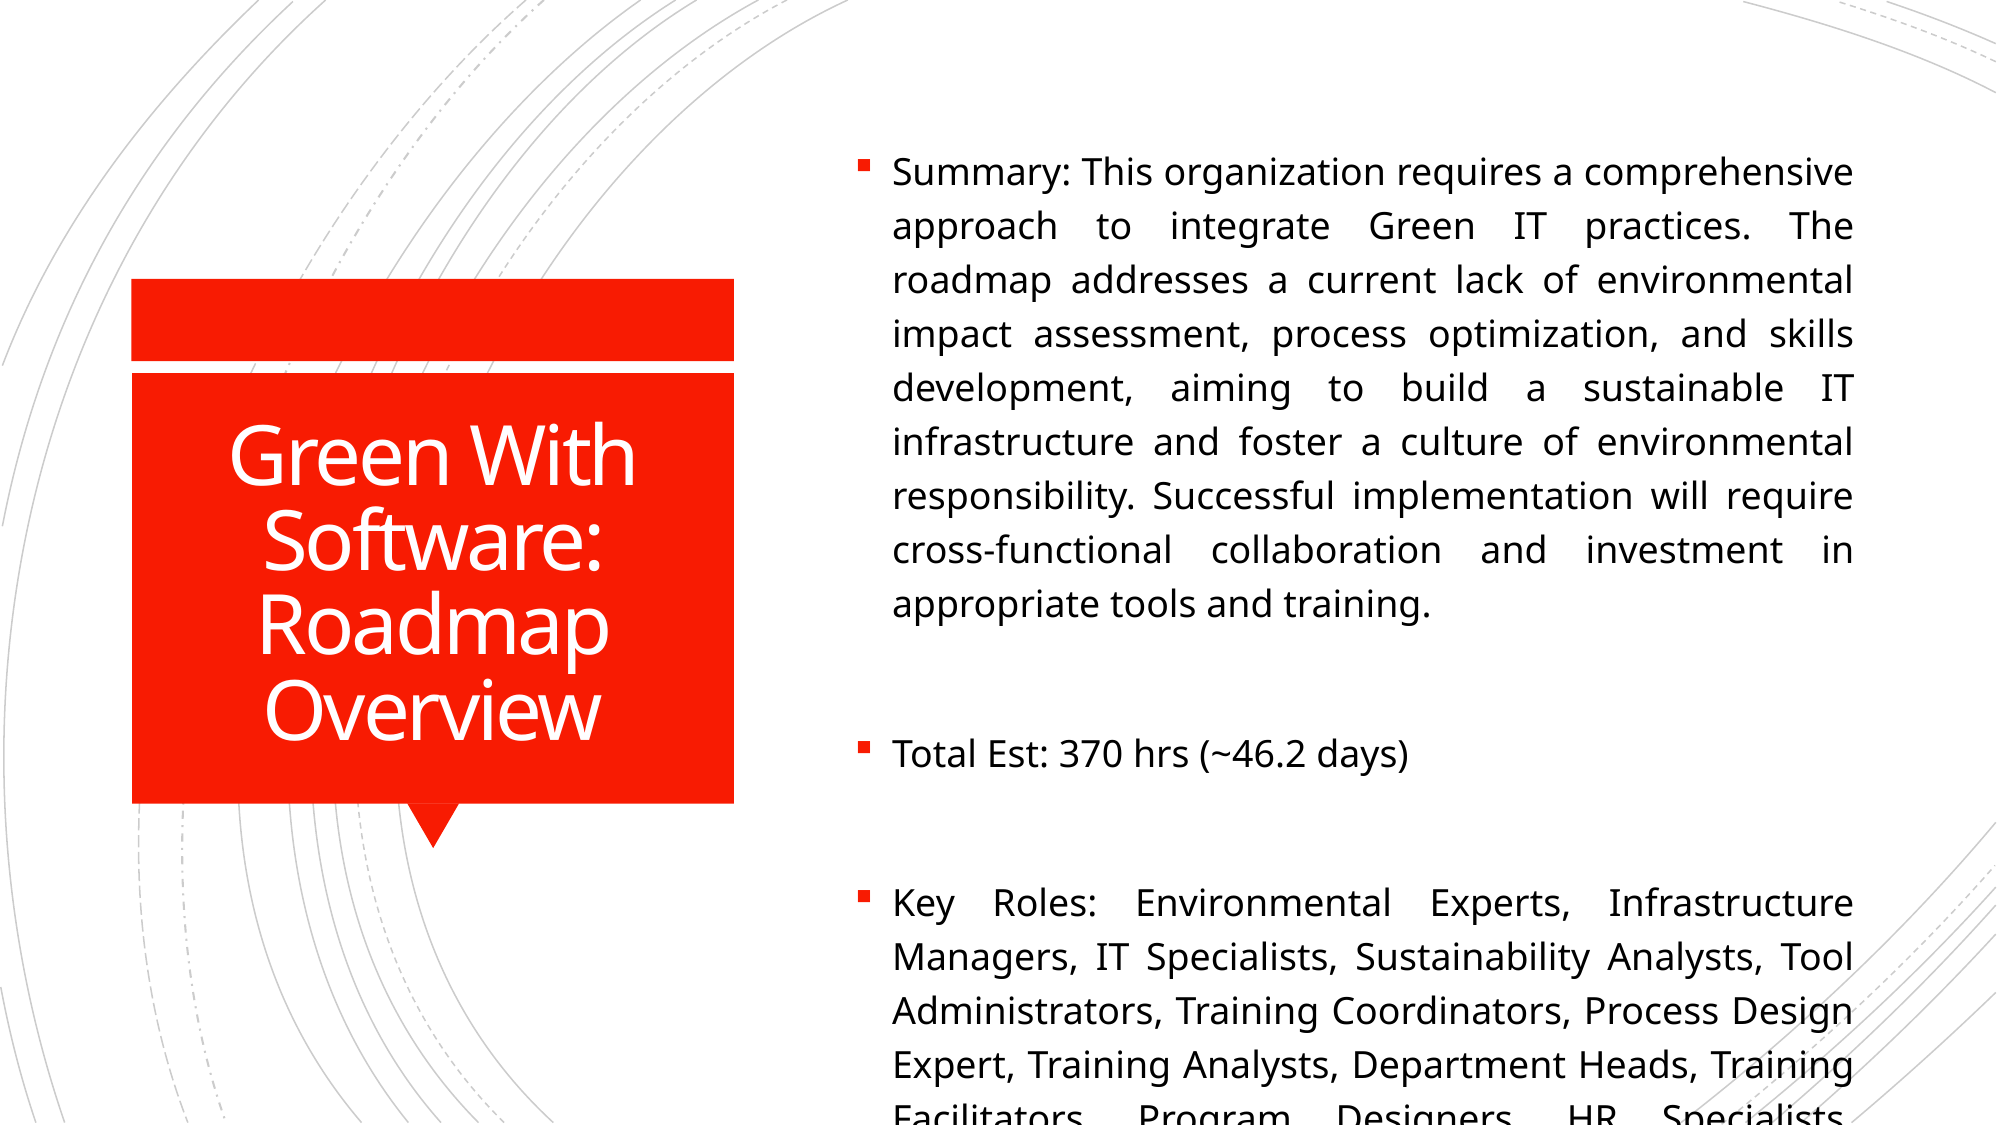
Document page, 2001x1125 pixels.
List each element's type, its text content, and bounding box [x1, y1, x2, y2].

list Summary: This organization requires a comprehensive approach to integrate Green IT practices. The roadmap addresses a current lack of environmental impact assessment, process optimization, and skills development, aiming to build a sustainable IT infrastructure and foster a culture of environmental responsibility. Successful implementation will require cross-functional collaboration and investment in appropriate tools and training. Total Est: 370 hrs (~46.2 days) Key Roles: Environmental Experts, Infrastructure Managers, IT Specialists, Sustainability Analysts, Tool Administrators, Training Coordinators, Process Design Expert, Training Analysts, Department Heads, Training Facilitators, Program Designers, HR Specialists, Assessment Administrators, Communication Specialists, Sustainability Strategists, HR Analysts, Documentation Specialist [839, 131, 1871, 993]
title Green With Software: Roadmap Overview [145, 385, 720, 789]
